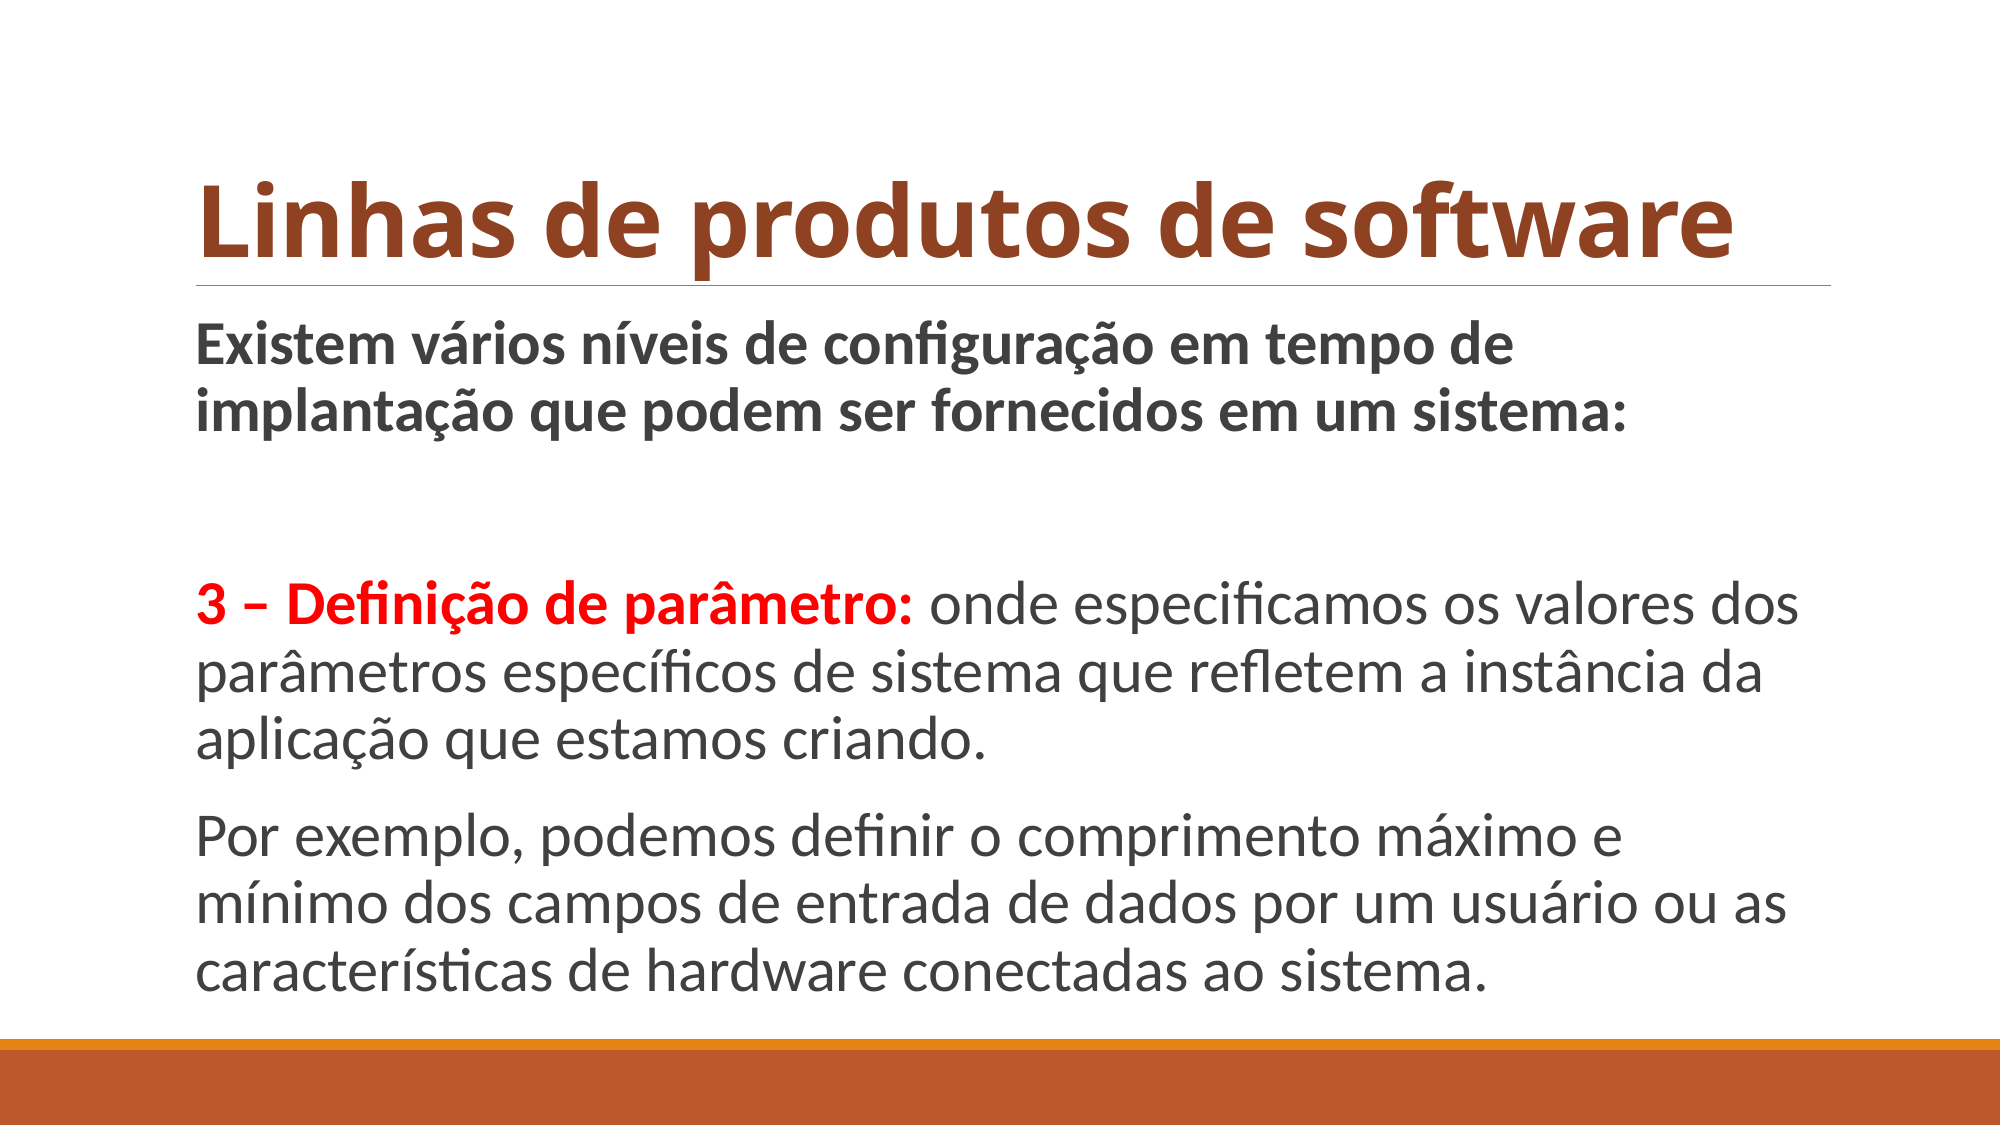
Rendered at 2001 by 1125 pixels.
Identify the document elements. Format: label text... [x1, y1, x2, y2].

title Linhas de produtos de software [180, 47, 1830, 285]
list Existem vários níveis de configuração em tempo de implantação que podem ser fornecidos em um sistema: 3 – Definição de parâmetro: onde especificamos os valores dos parâmetros específicos de sistema que refletem a instância da aplicação que estamos criando. Por exemplo, podemos definir o comprimento máximo e mínimo dos campos de entrada de dados por um usuário ou as características de hardware conectadas ao sistema. [180, 302, 1830, 1078]
